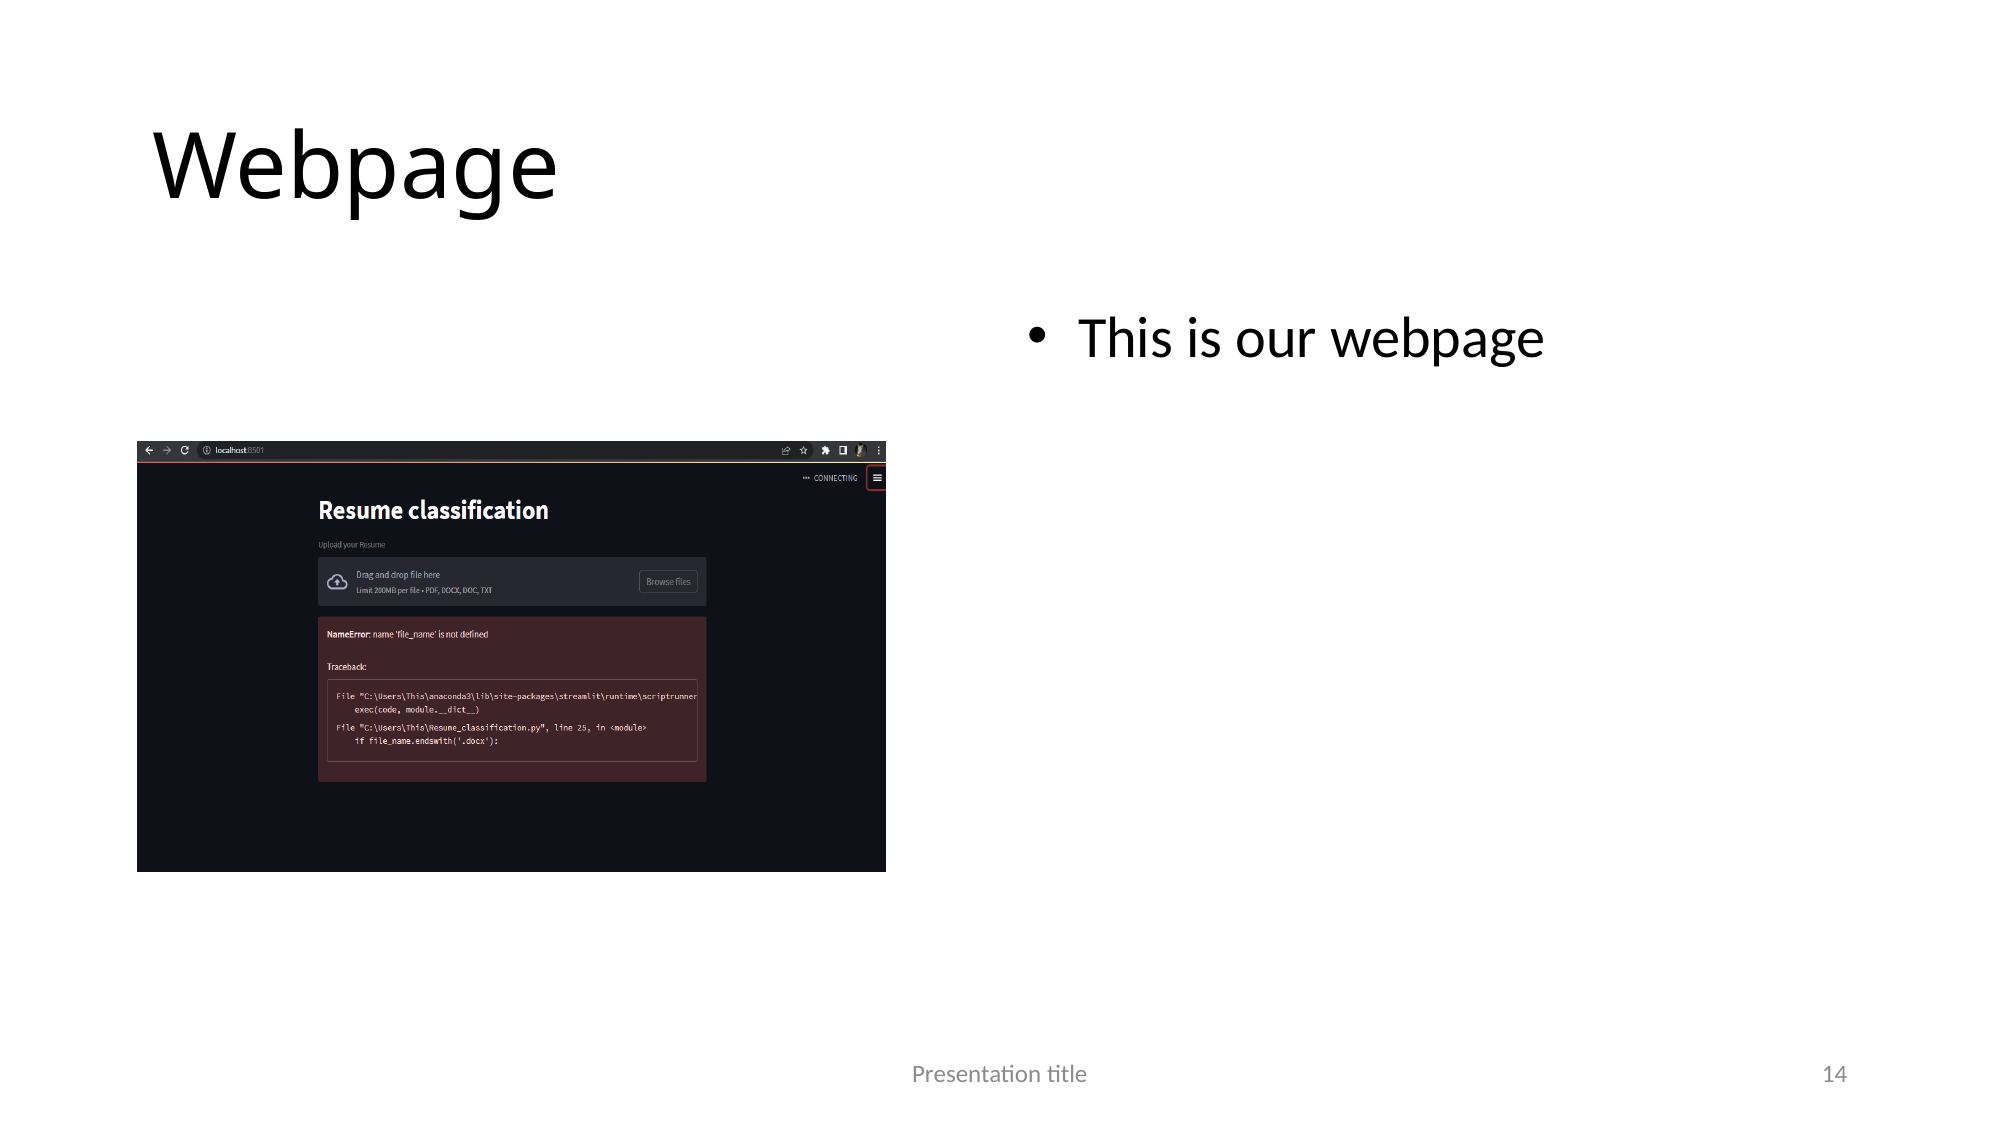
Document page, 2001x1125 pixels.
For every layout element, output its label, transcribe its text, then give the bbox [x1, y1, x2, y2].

title Webpage [137, 59, 1863, 278]
footer Presentation title [662, 1042, 1338, 1103]
list This is our webpage [1012, 299, 1863, 1014]
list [137, 441, 886, 872]
slide_number 14 [1412, 1042, 1863, 1103]
